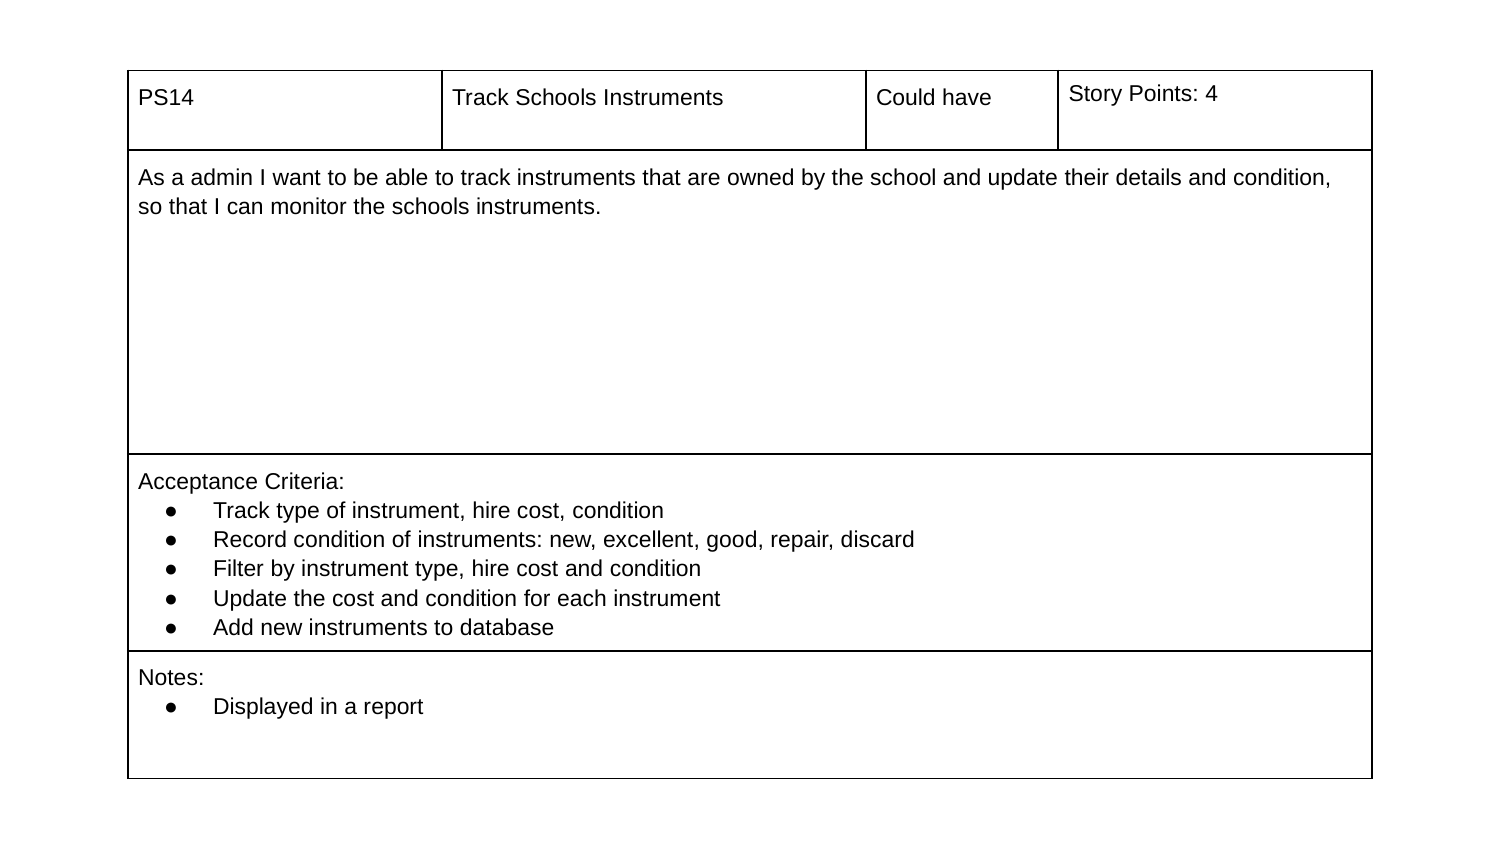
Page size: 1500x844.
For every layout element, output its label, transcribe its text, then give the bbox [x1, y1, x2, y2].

table_header Could have [867, 71, 1057, 149]
table_cell As a admin I want to be able to track instruments that are owned by the school and update their details and condition, so that I can monitor the schools instruments. [129, 151, 1371, 453]
table_header Track Schools Instruments [443, 71, 865, 149]
table_cell Acceptance Criteria: Track type of instrument, hire cost, condition Record condition of instruments: new, excellent, good, repair, discard Filter by instrument type, hire cost and condition Update the cost and condition for each instrument Add new instruments to database [129, 455, 1371, 650]
table_header Story Points: 4 [1059, 71, 1371, 149]
table_header PS14 [129, 71, 441, 149]
table_cell Notes: Displayed in a report [129, 652, 1371, 778]
